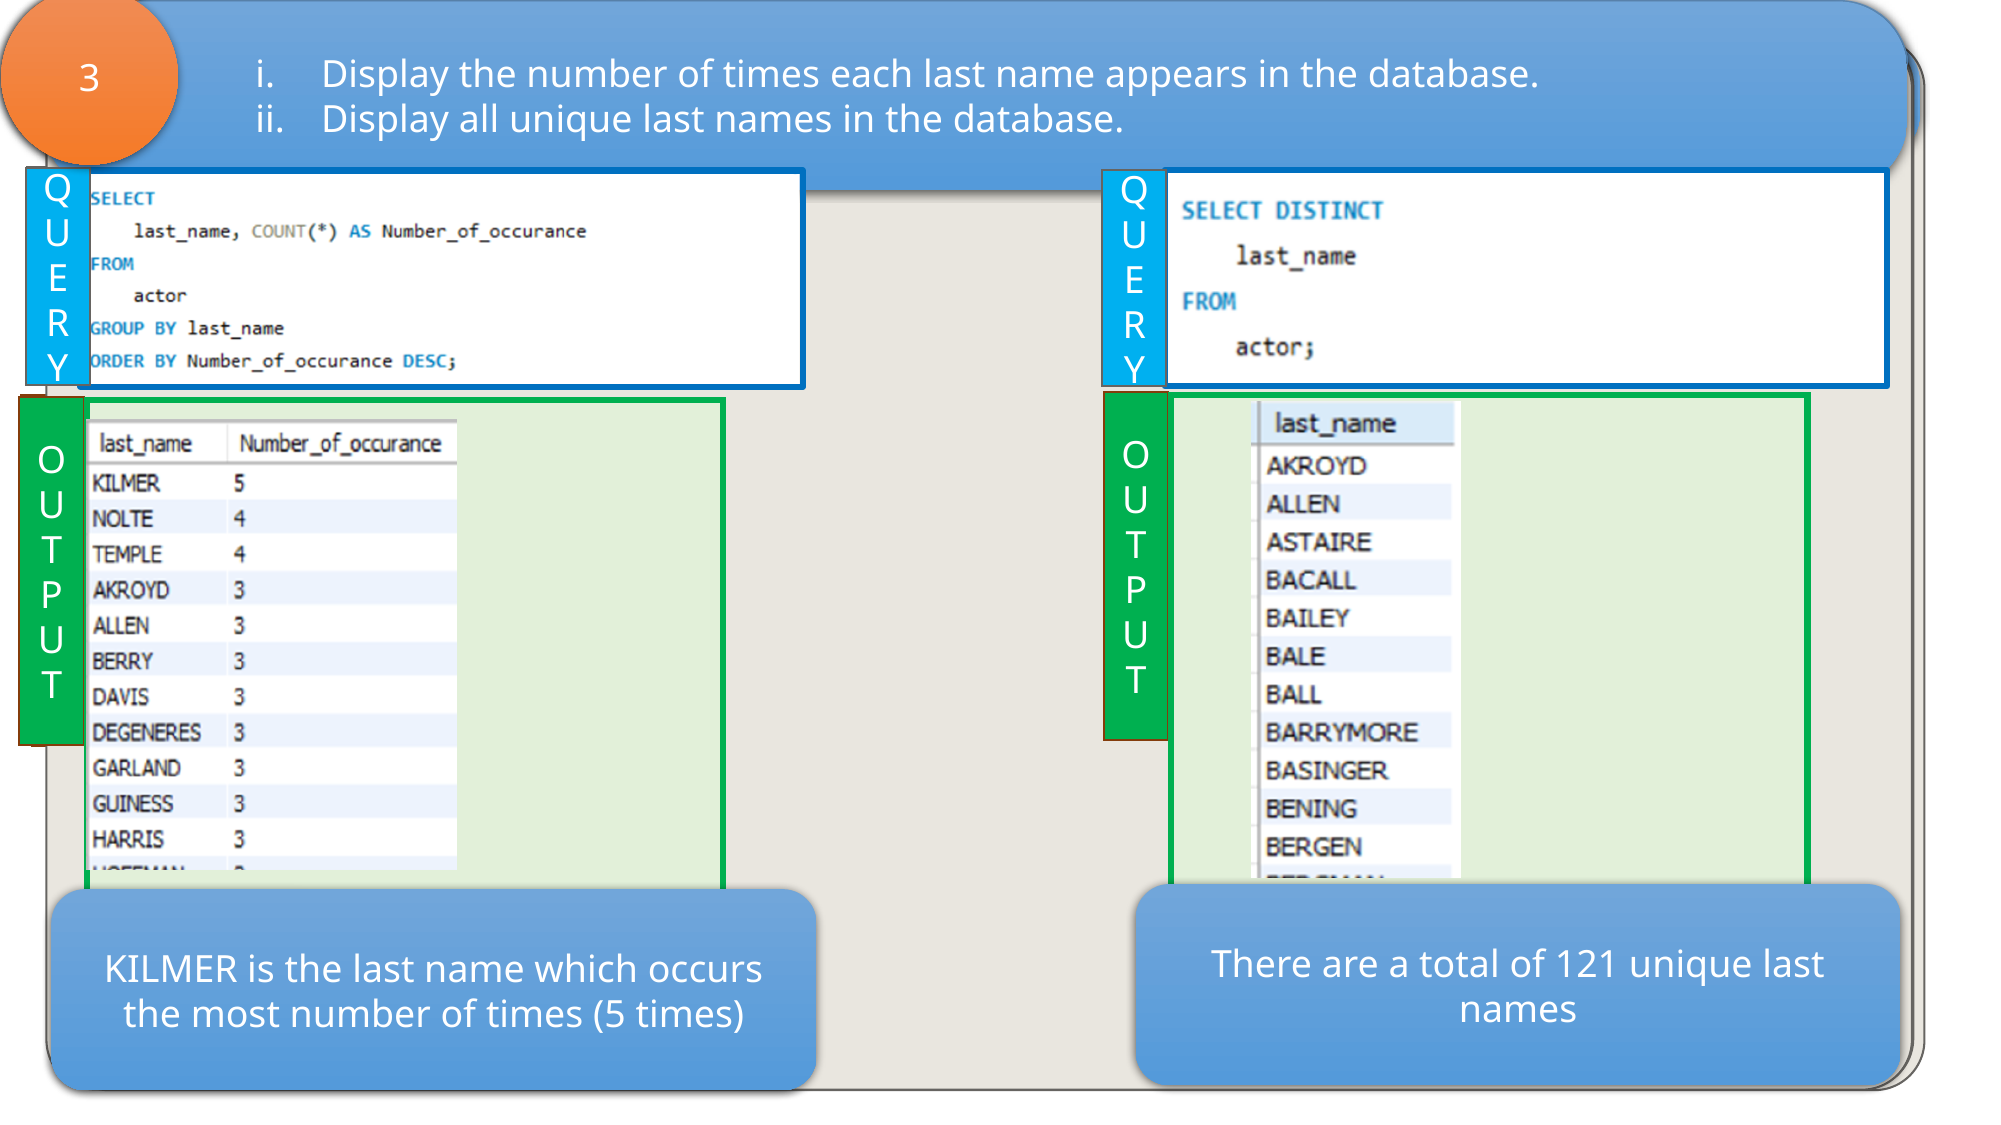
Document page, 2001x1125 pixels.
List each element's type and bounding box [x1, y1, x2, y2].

text_box [1912, 38, 1925, 1091]
text_box [1, 0, 1912, 1091]
